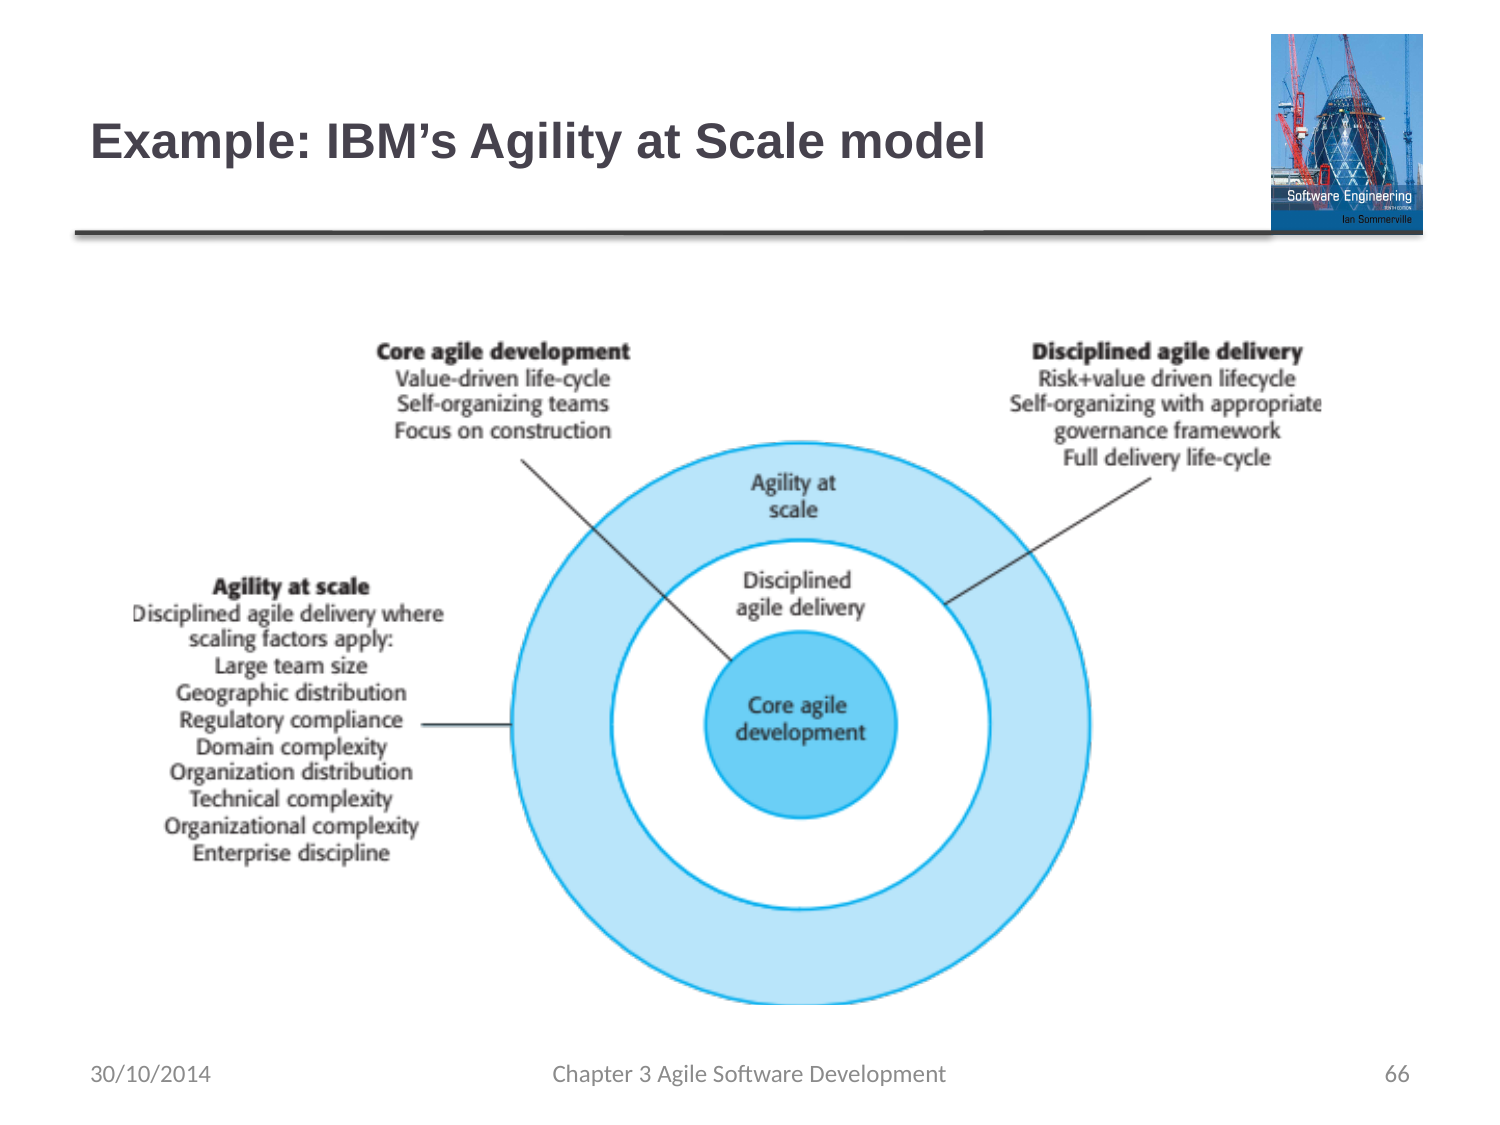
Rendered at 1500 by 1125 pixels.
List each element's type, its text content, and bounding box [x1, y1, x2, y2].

slide_number 66 [1074, 1042, 1425, 1103]
picture [133, 34, 1423, 1005]
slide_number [75, 1042, 425, 1103]
footer Chapter 3 Agile Software Development [512, 1042, 988, 1103]
title Example: IBM’s Agility at Scale model [74, 44, 1272, 233]
